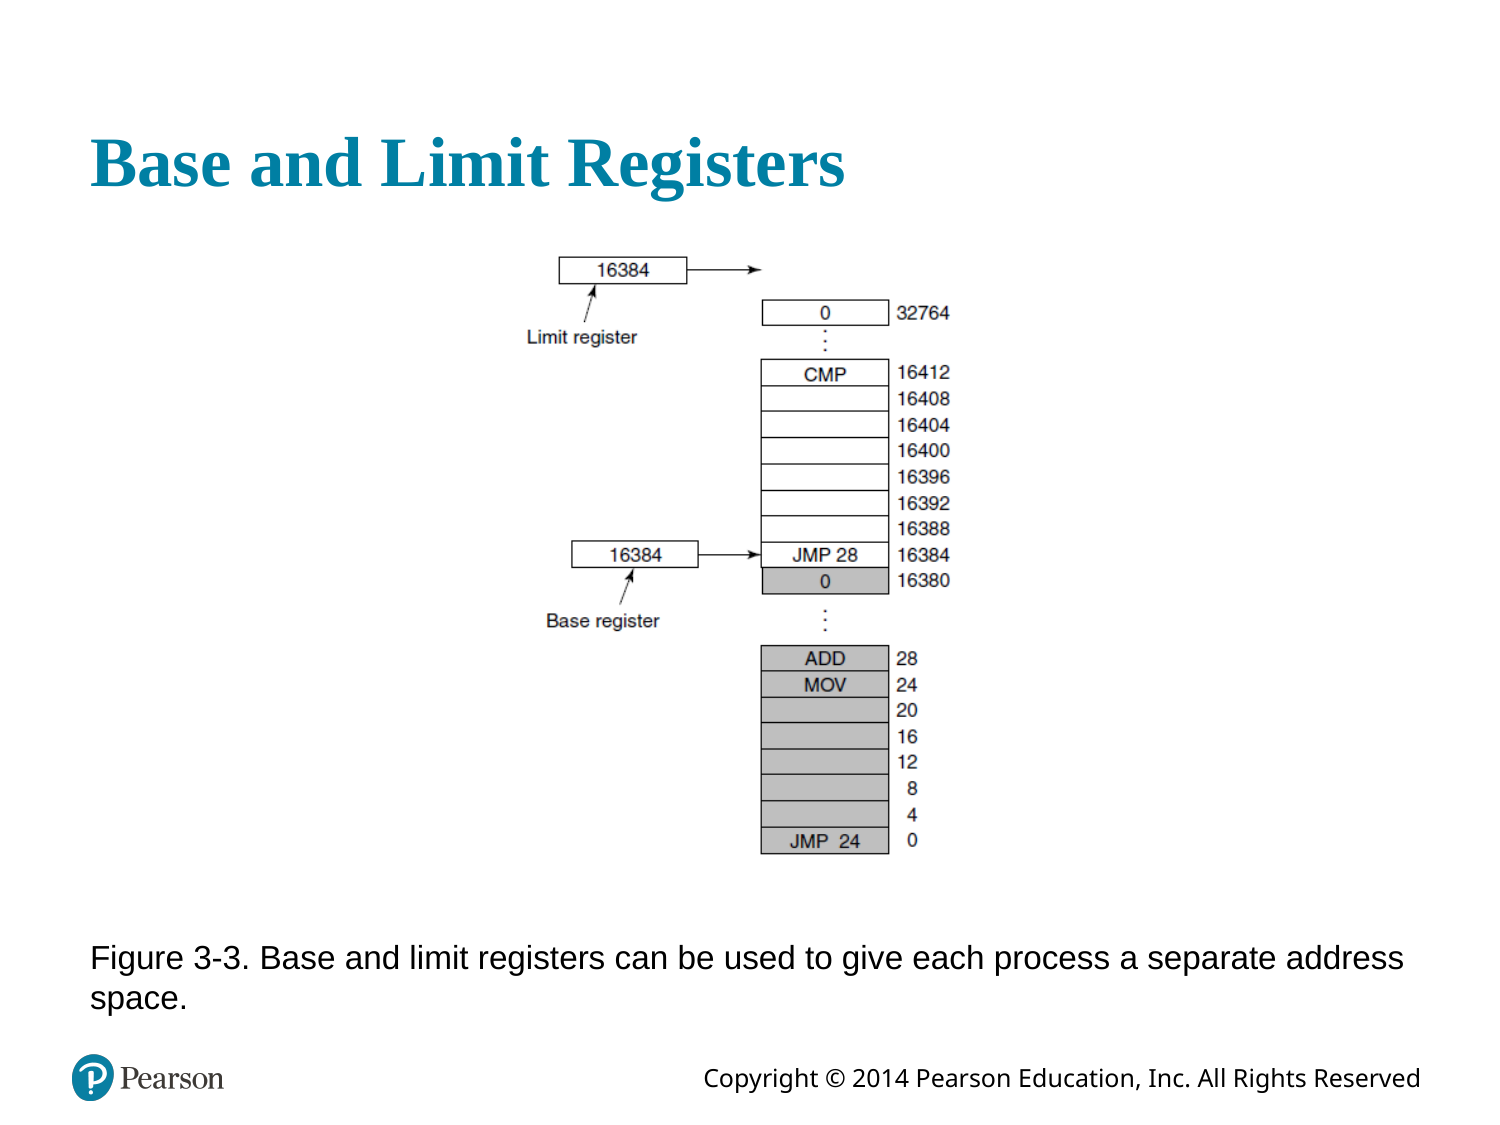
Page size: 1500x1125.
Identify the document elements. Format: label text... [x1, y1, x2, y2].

picture [72, 1054, 88, 1070]
picture [98, 1054, 224, 1101]
picture [80, 1063, 106, 1088]
list Figure 3-3. Base and limit registers can be used to give each process a separate address space. [75, 880, 1425, 1031]
picture [72, 1087, 83, 1101]
picture [502, 234, 998, 862]
title Base and Limit Registers [75, 35, 1425, 216]
